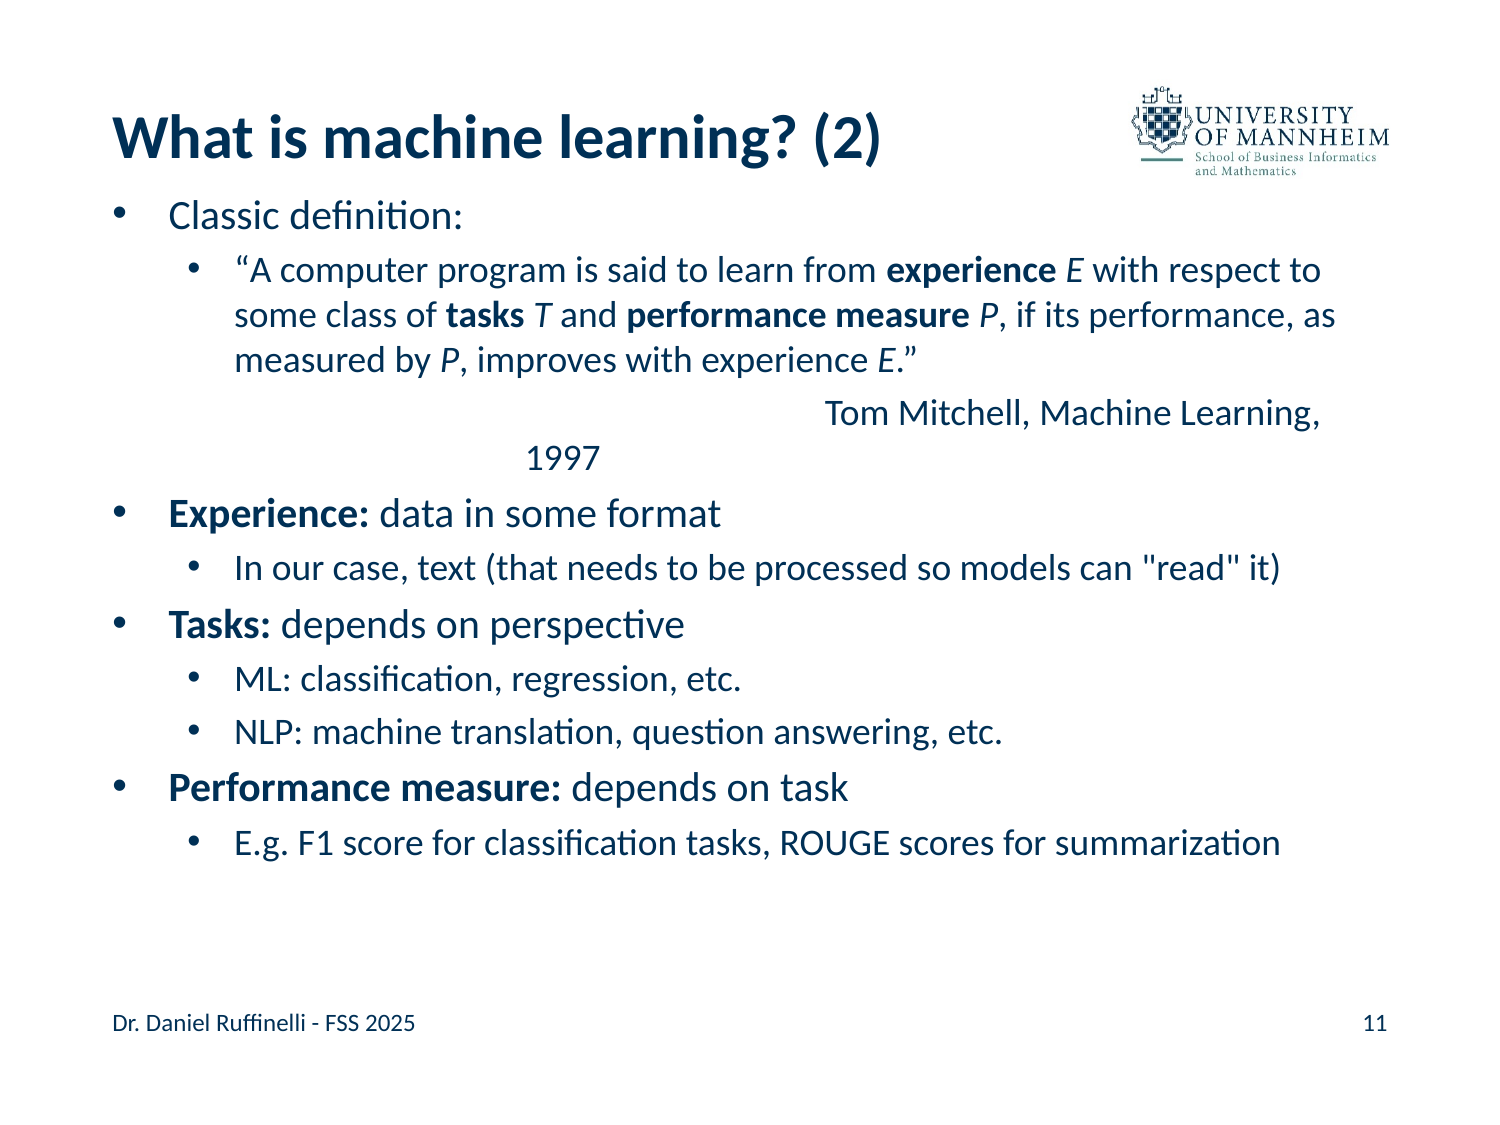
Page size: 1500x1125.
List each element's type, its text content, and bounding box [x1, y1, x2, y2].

picture [1095, 57, 1425, 211]
footer Dr. Daniel Ruffinelli - FSS 2025 [112, 1006, 588, 1036]
slide_number 11 [1214, 1006, 1388, 1036]
list Classic definition: “A computer program is said to learn from experience E with respect to some class of tasks T and performance measure P, if its performance, as measured by P, improves with experience E.” Tom Mitchell, Machine Learning, 1997 Experience: data in some format In our case, text (that needs to be processed so models can "read" it) Tasks: depends on perspective ML: classification, regression, etc. NLP: machine translation, question answering, etc. Performance measure: depends on task E.g. F1 score for classification tasks, ROUGE scores for summarization [112, 187, 1388, 955]
title What is machine learning? (2) [112, 95, 1102, 187]
